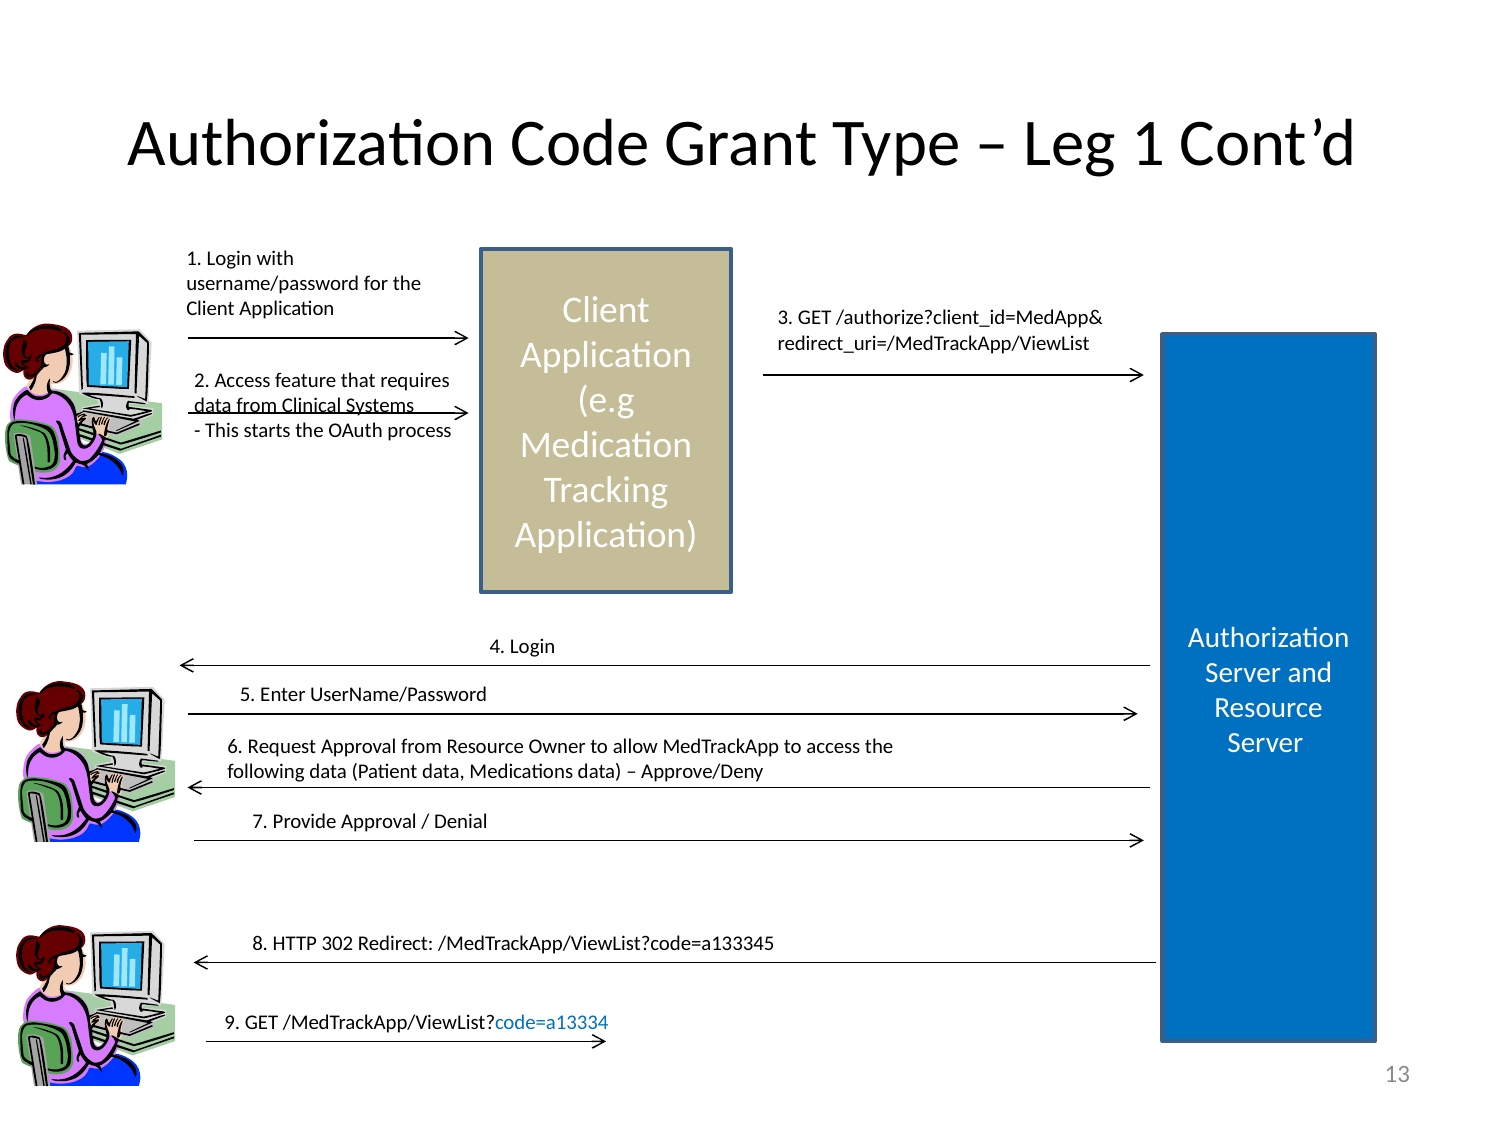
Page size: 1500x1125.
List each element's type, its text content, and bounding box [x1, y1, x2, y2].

text_box 7. Provide Approval / Denial [237, 800, 938, 839]
picture [15, 924, 176, 1088]
text_box 9. GET /MedTrackApp/ViewList?code=a13334 [209, 1000, 772, 1041]
title Authorization Code Grant Type – Leg 1 Cont’d [75, 45, 1425, 233]
text_box 6. Request Approval from Resource Owner to allow MedTrackApp to access the following data (Patient data, Medications data) – Approve/Deny [212, 724, 913, 786]
text_box Authorization Server and Resource Server [1160, 332, 1377, 1042]
text_box 8. HTTP 302 Redirect: /MedTrackApp/ViewList?code=a133345 [237, 921, 800, 961]
text_box Client Application (e.g Medication Tracking Application) [479, 247, 733, 594]
text_box 5. Enter UserName/Password [224, 674, 576, 713]
text_box 1. Login with username/password for the Client Application [171, 237, 469, 328]
text_box 3. GET /authorize?client_id=MedApp& redirect_uri=/MedTrackApp/ViewList [762, 296, 1126, 362]
text_box 4. Login [474, 624, 772, 664]
picture [15, 680, 176, 844]
picture [2, 323, 163, 486]
text_box 2. Access feature that requires data from Clinical Systems - This starts the OAuth process [179, 359, 477, 449]
slide_number 13 [1074, 1042, 1425, 1103]
